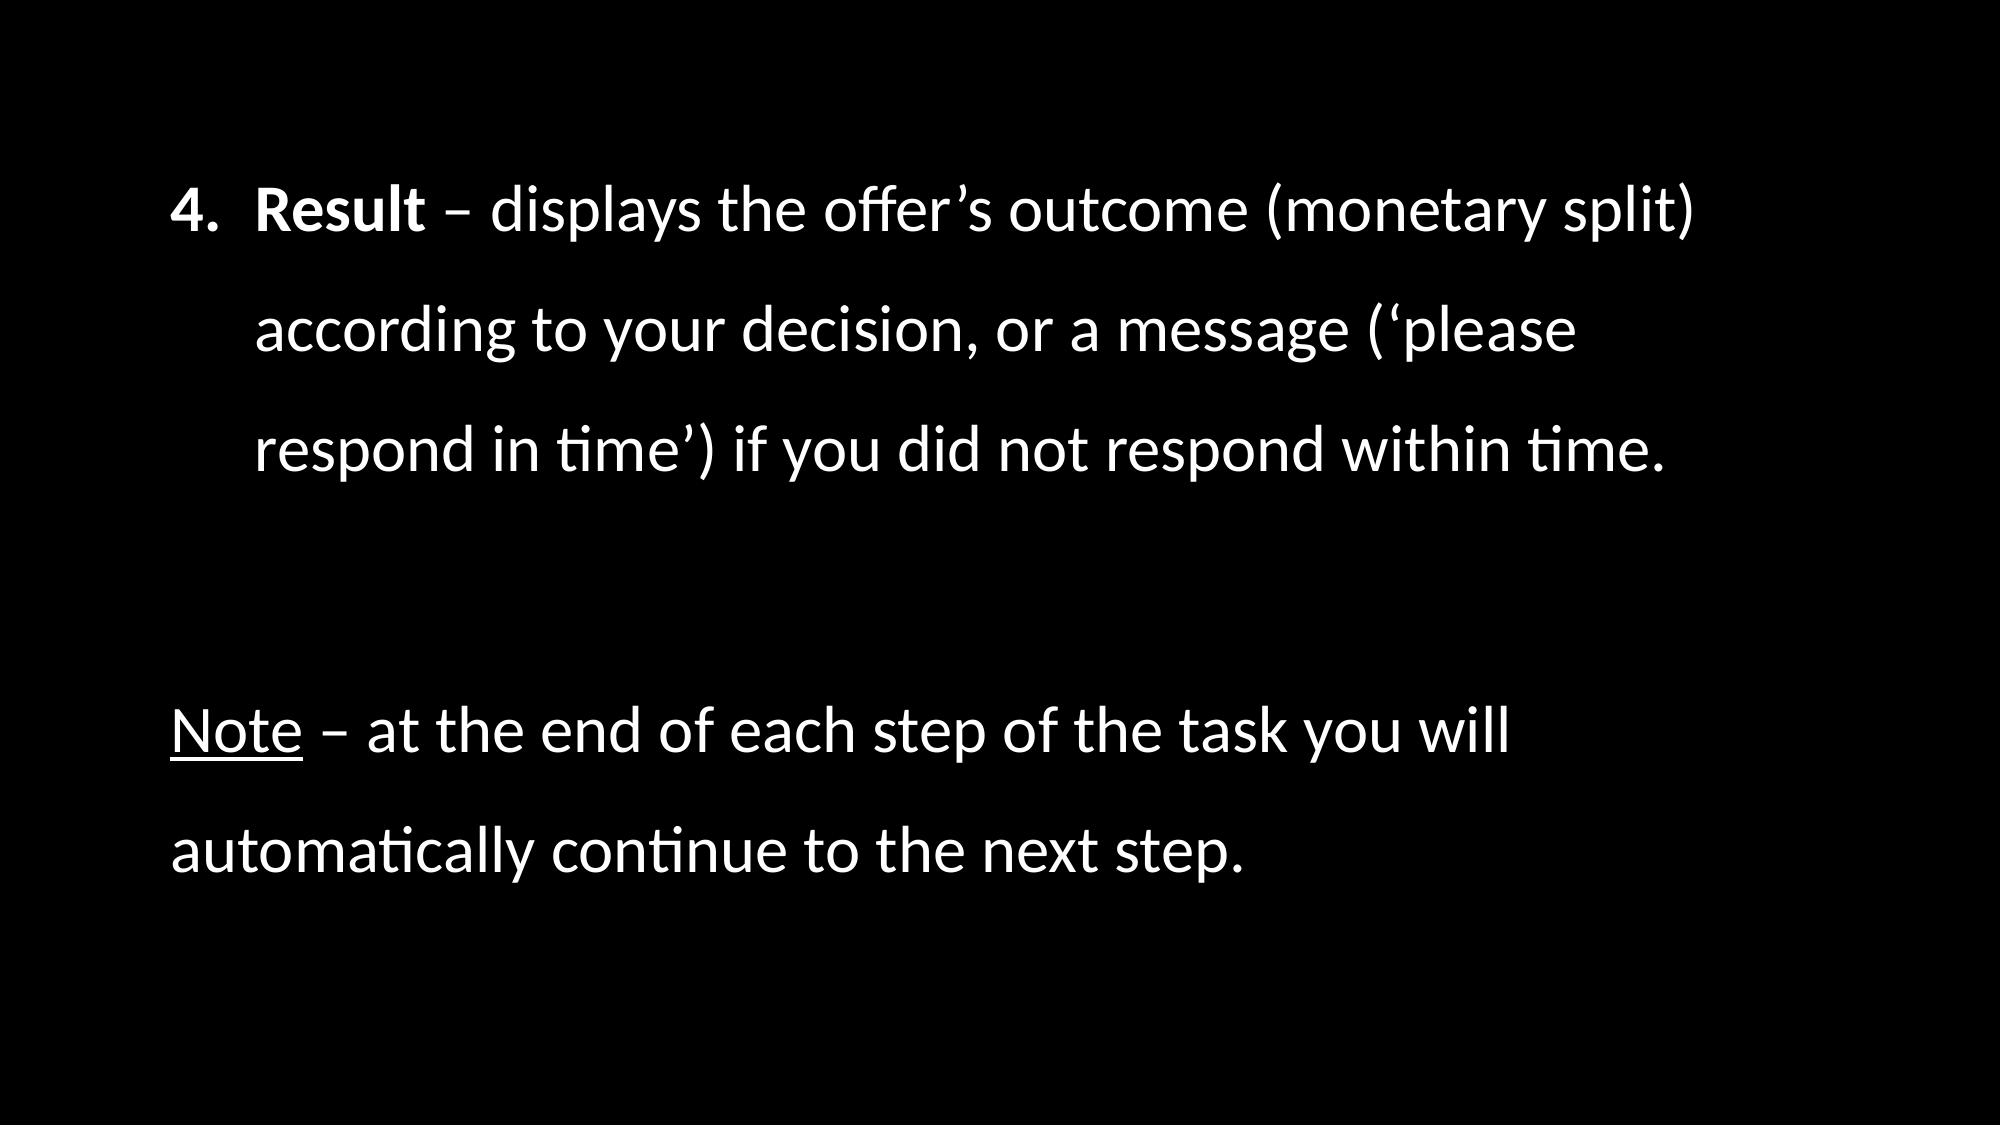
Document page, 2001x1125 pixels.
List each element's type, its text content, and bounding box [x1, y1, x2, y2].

subtitle Result – displays the offer’s outcome (monetary split) according to your decision, or a message (‘please respond in time’) if you did not respond within time. Note – at the end of each step of the task you will automatically continue to the next step. [155, 117, 1793, 664]
